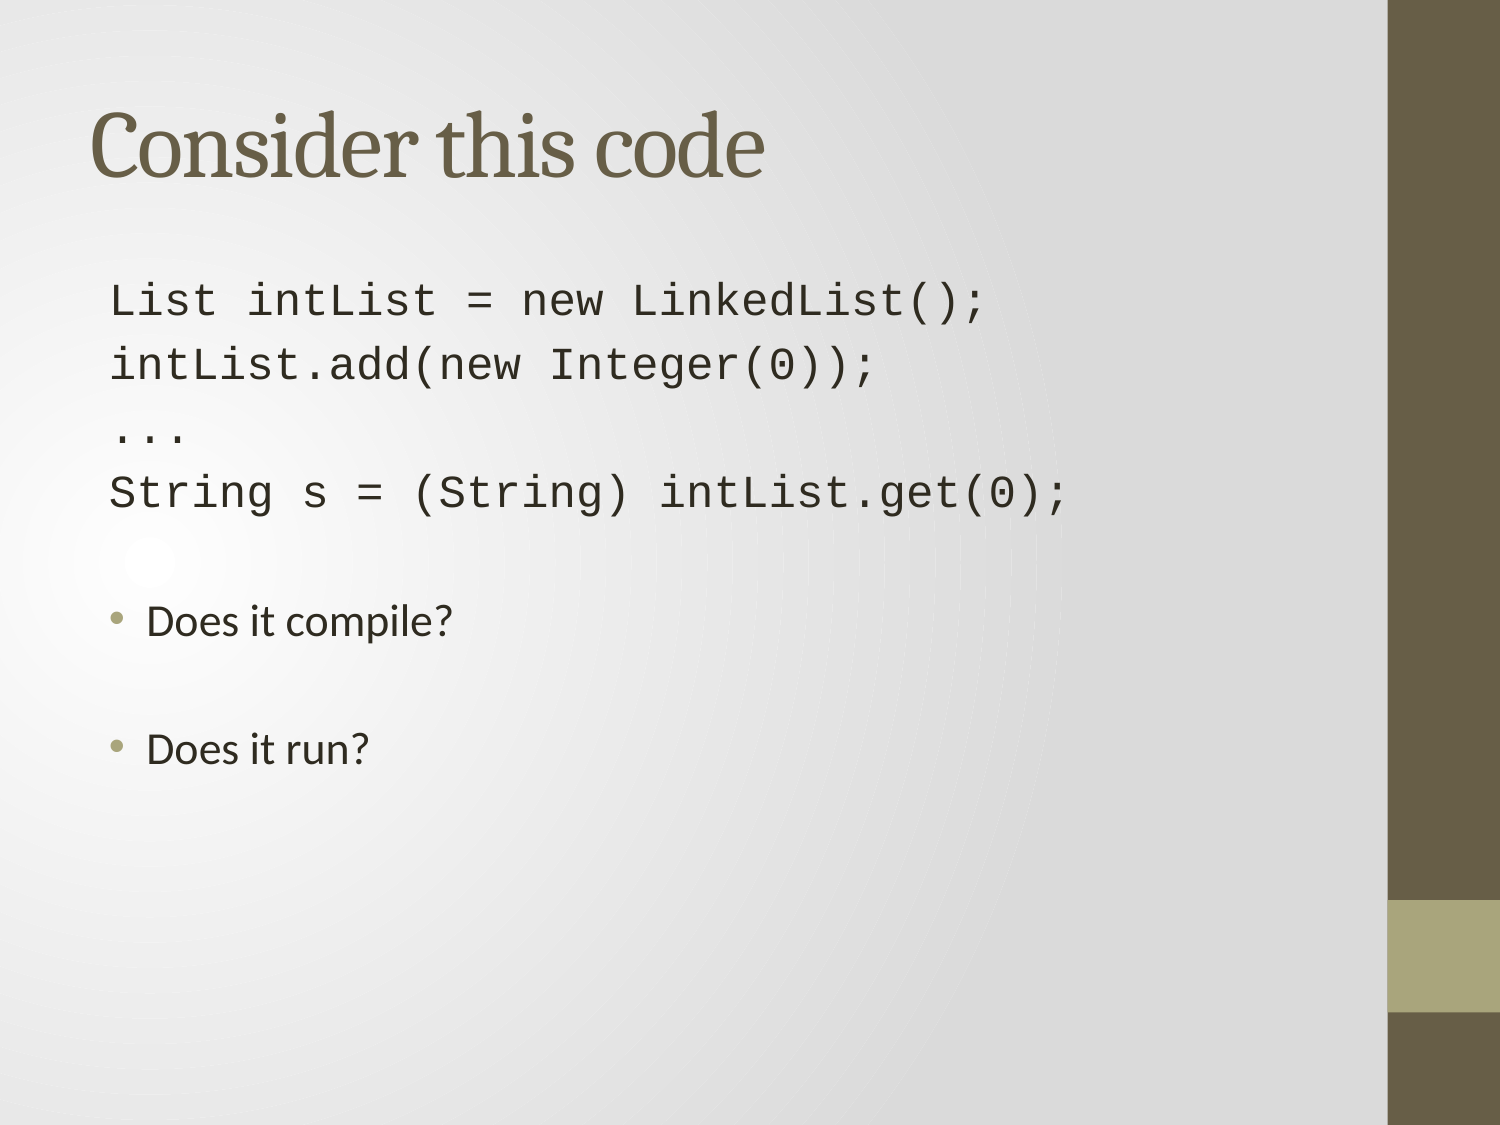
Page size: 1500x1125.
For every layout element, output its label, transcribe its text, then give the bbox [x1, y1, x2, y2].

title Consider this code [75, 45, 1325, 233]
list List intList = new LinkedList(); intList.add(new Integer(0)); ... String s = (String) intList.get(0); Does it compile? Does it run? [75, 262, 1325, 1050]
